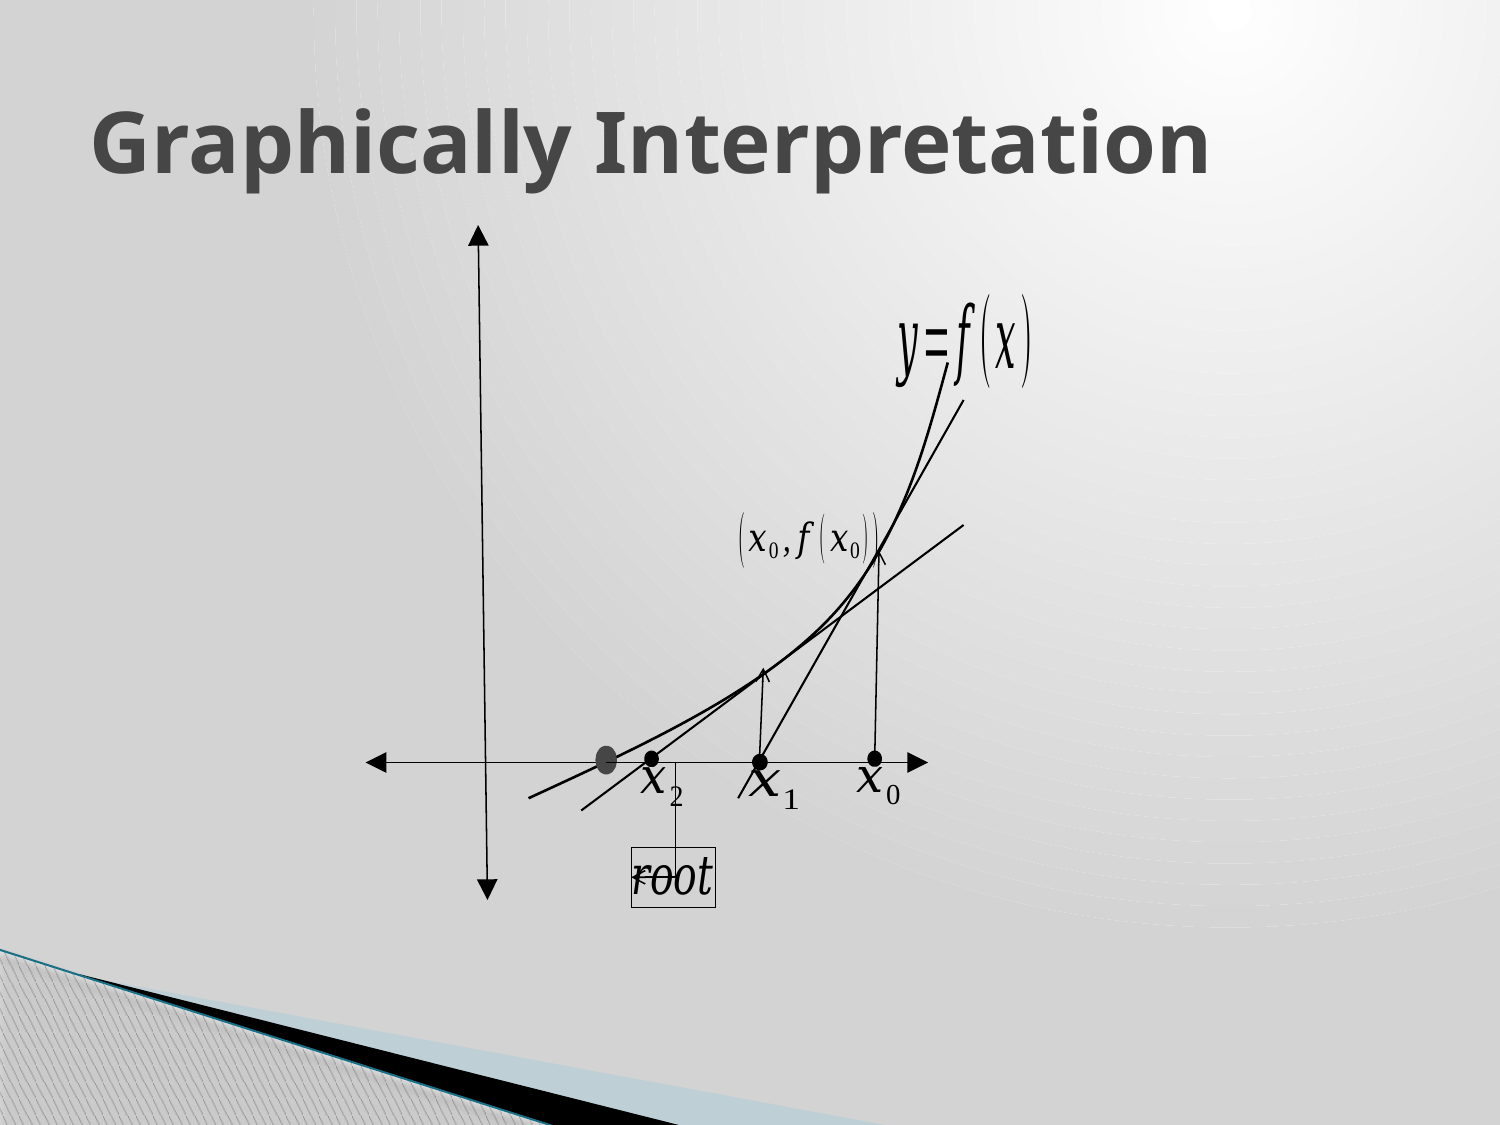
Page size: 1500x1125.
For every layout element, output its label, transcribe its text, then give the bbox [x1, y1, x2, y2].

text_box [365, 224, 929, 901]
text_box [581, 524, 964, 811]
title Graphically Interpretation [75, 45, 1425, 233]
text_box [599, 821, 716, 908]
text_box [737, 399, 964, 524]
text_box [934, 362, 949, 399]
